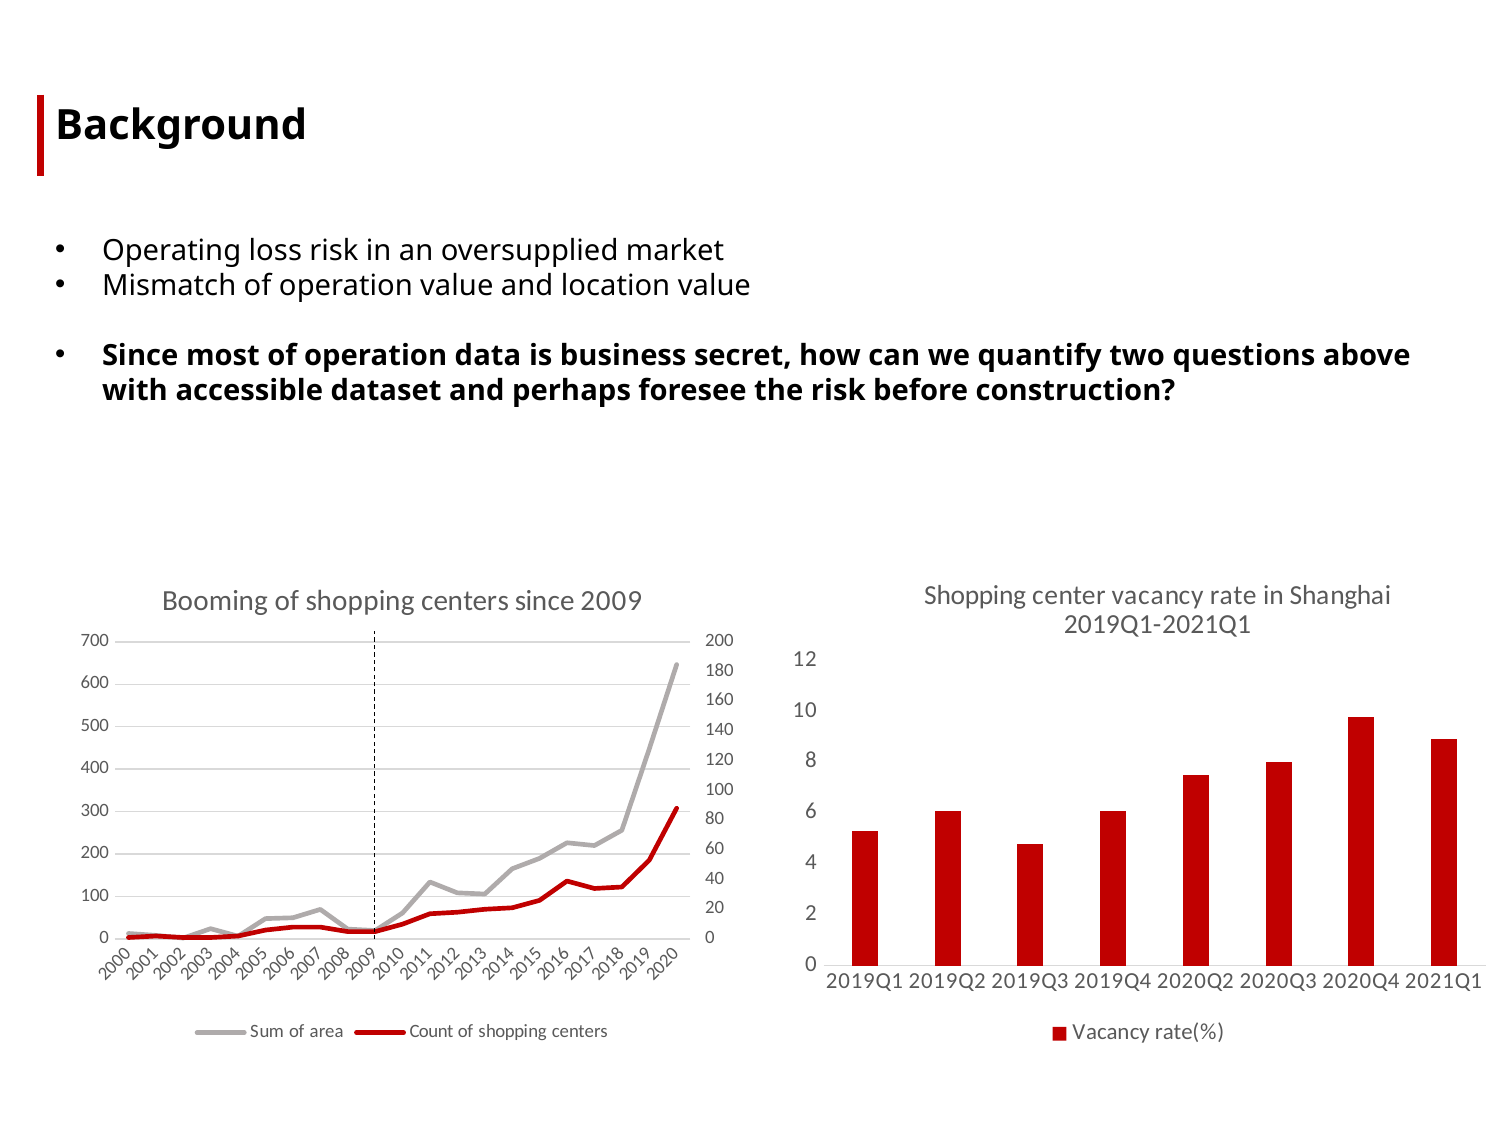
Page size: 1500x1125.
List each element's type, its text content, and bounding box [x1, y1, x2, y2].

text_box Background [40, 90, 1445, 156]
chart [778, 544, 1500, 1052]
chart [55, 562, 750, 1049]
text_box Operating loss risk in an oversupplied market Mismatch of operation value and location value Since most of operation data is business secret, how can we quantify two questions above with accessible dataset and perhaps foresee the risk before construction? [40, 223, 1464, 449]
